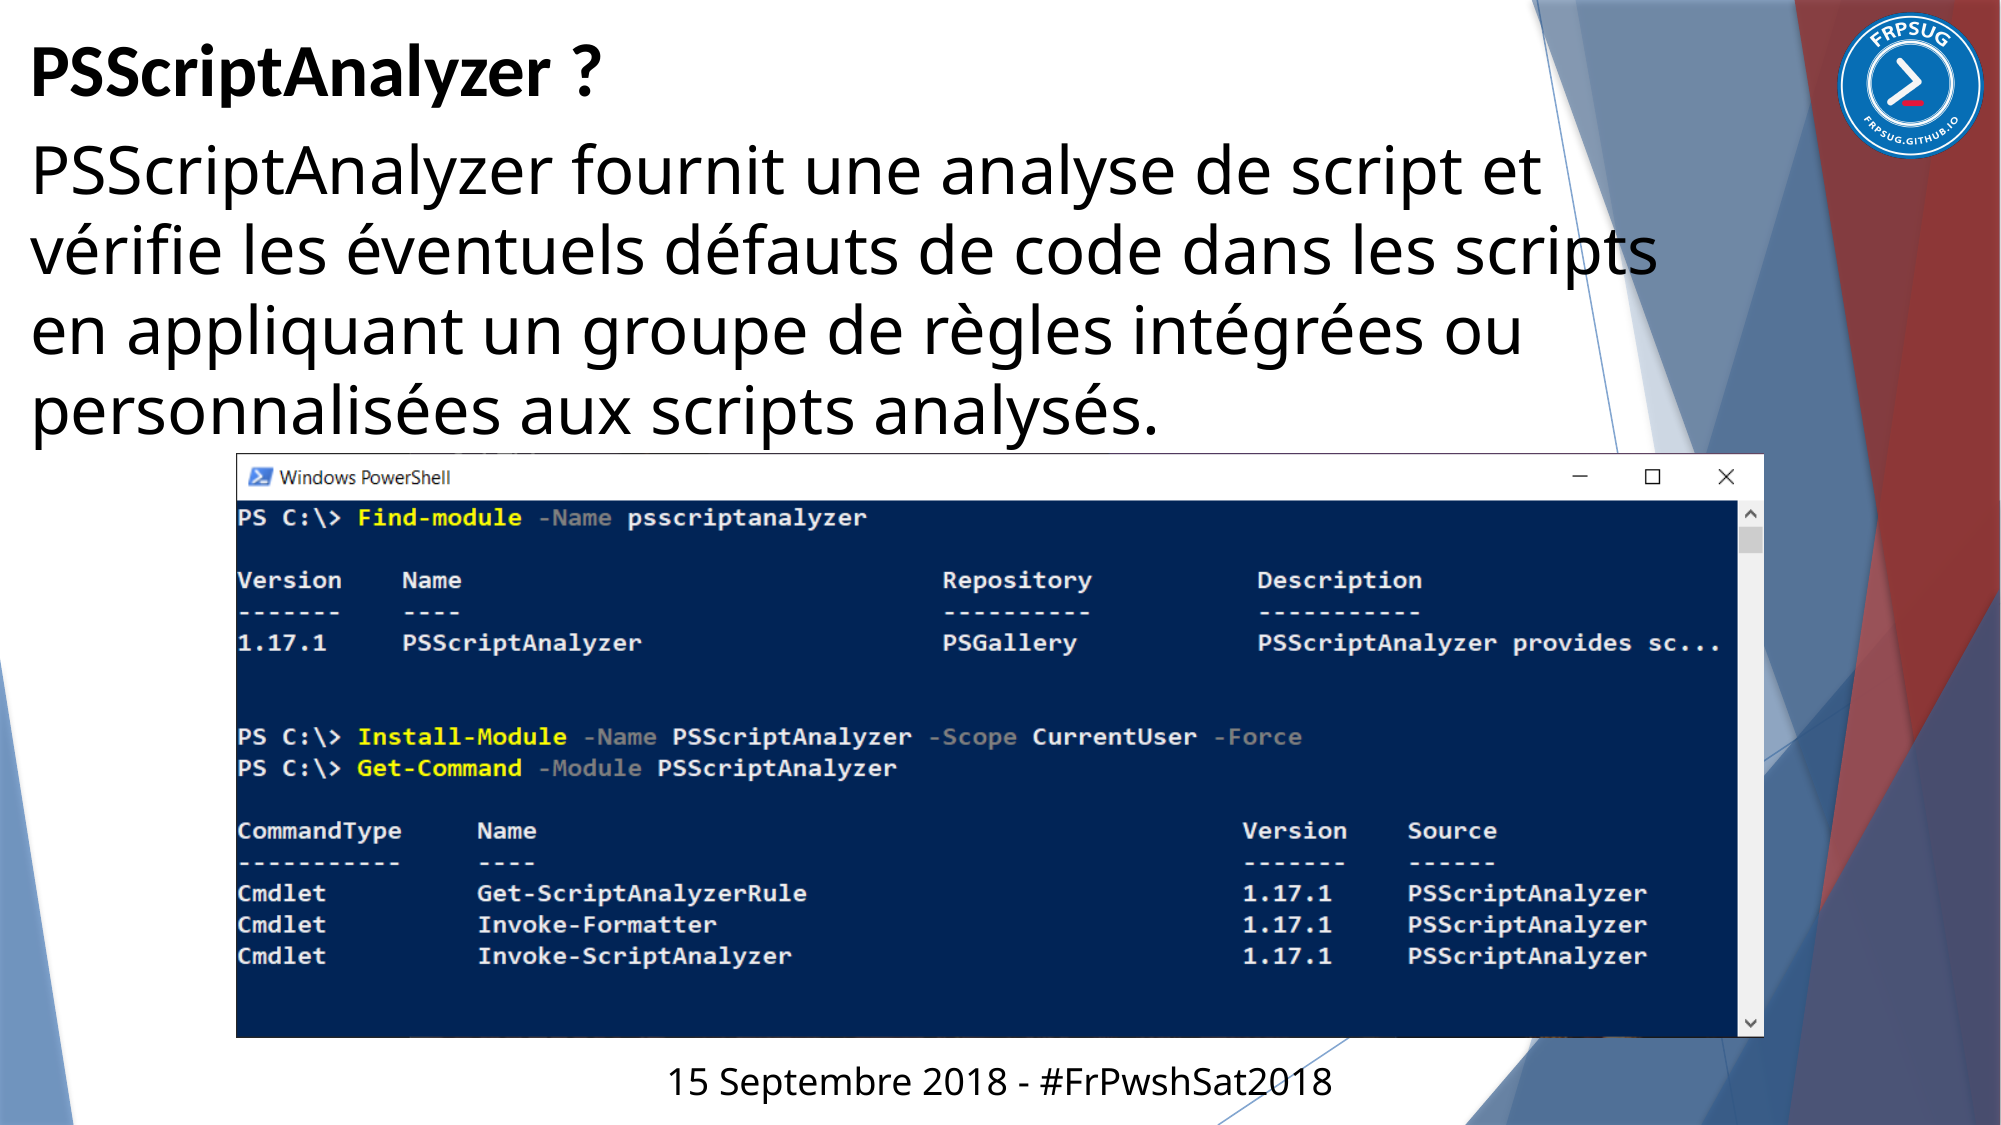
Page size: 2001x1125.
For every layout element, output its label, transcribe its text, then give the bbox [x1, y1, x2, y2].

text_box 15 Septembre 2018 - #FrPwshSat2018 [0, 1049, 2000, 1125]
text_box PSScriptAnalyzer fournit une analyse de script et vérifie les éventuels défauts de code dans les scripts en appliquant un groupe de règles intégrées ou personnalisées aux scripts analysés. [15, 120, 1719, 501]
picture [235, 453, 1765, 1039]
picture [1835, 10, 1986, 161]
text_box PSScriptAnalyzer ? [15, 14, 1719, 120]
